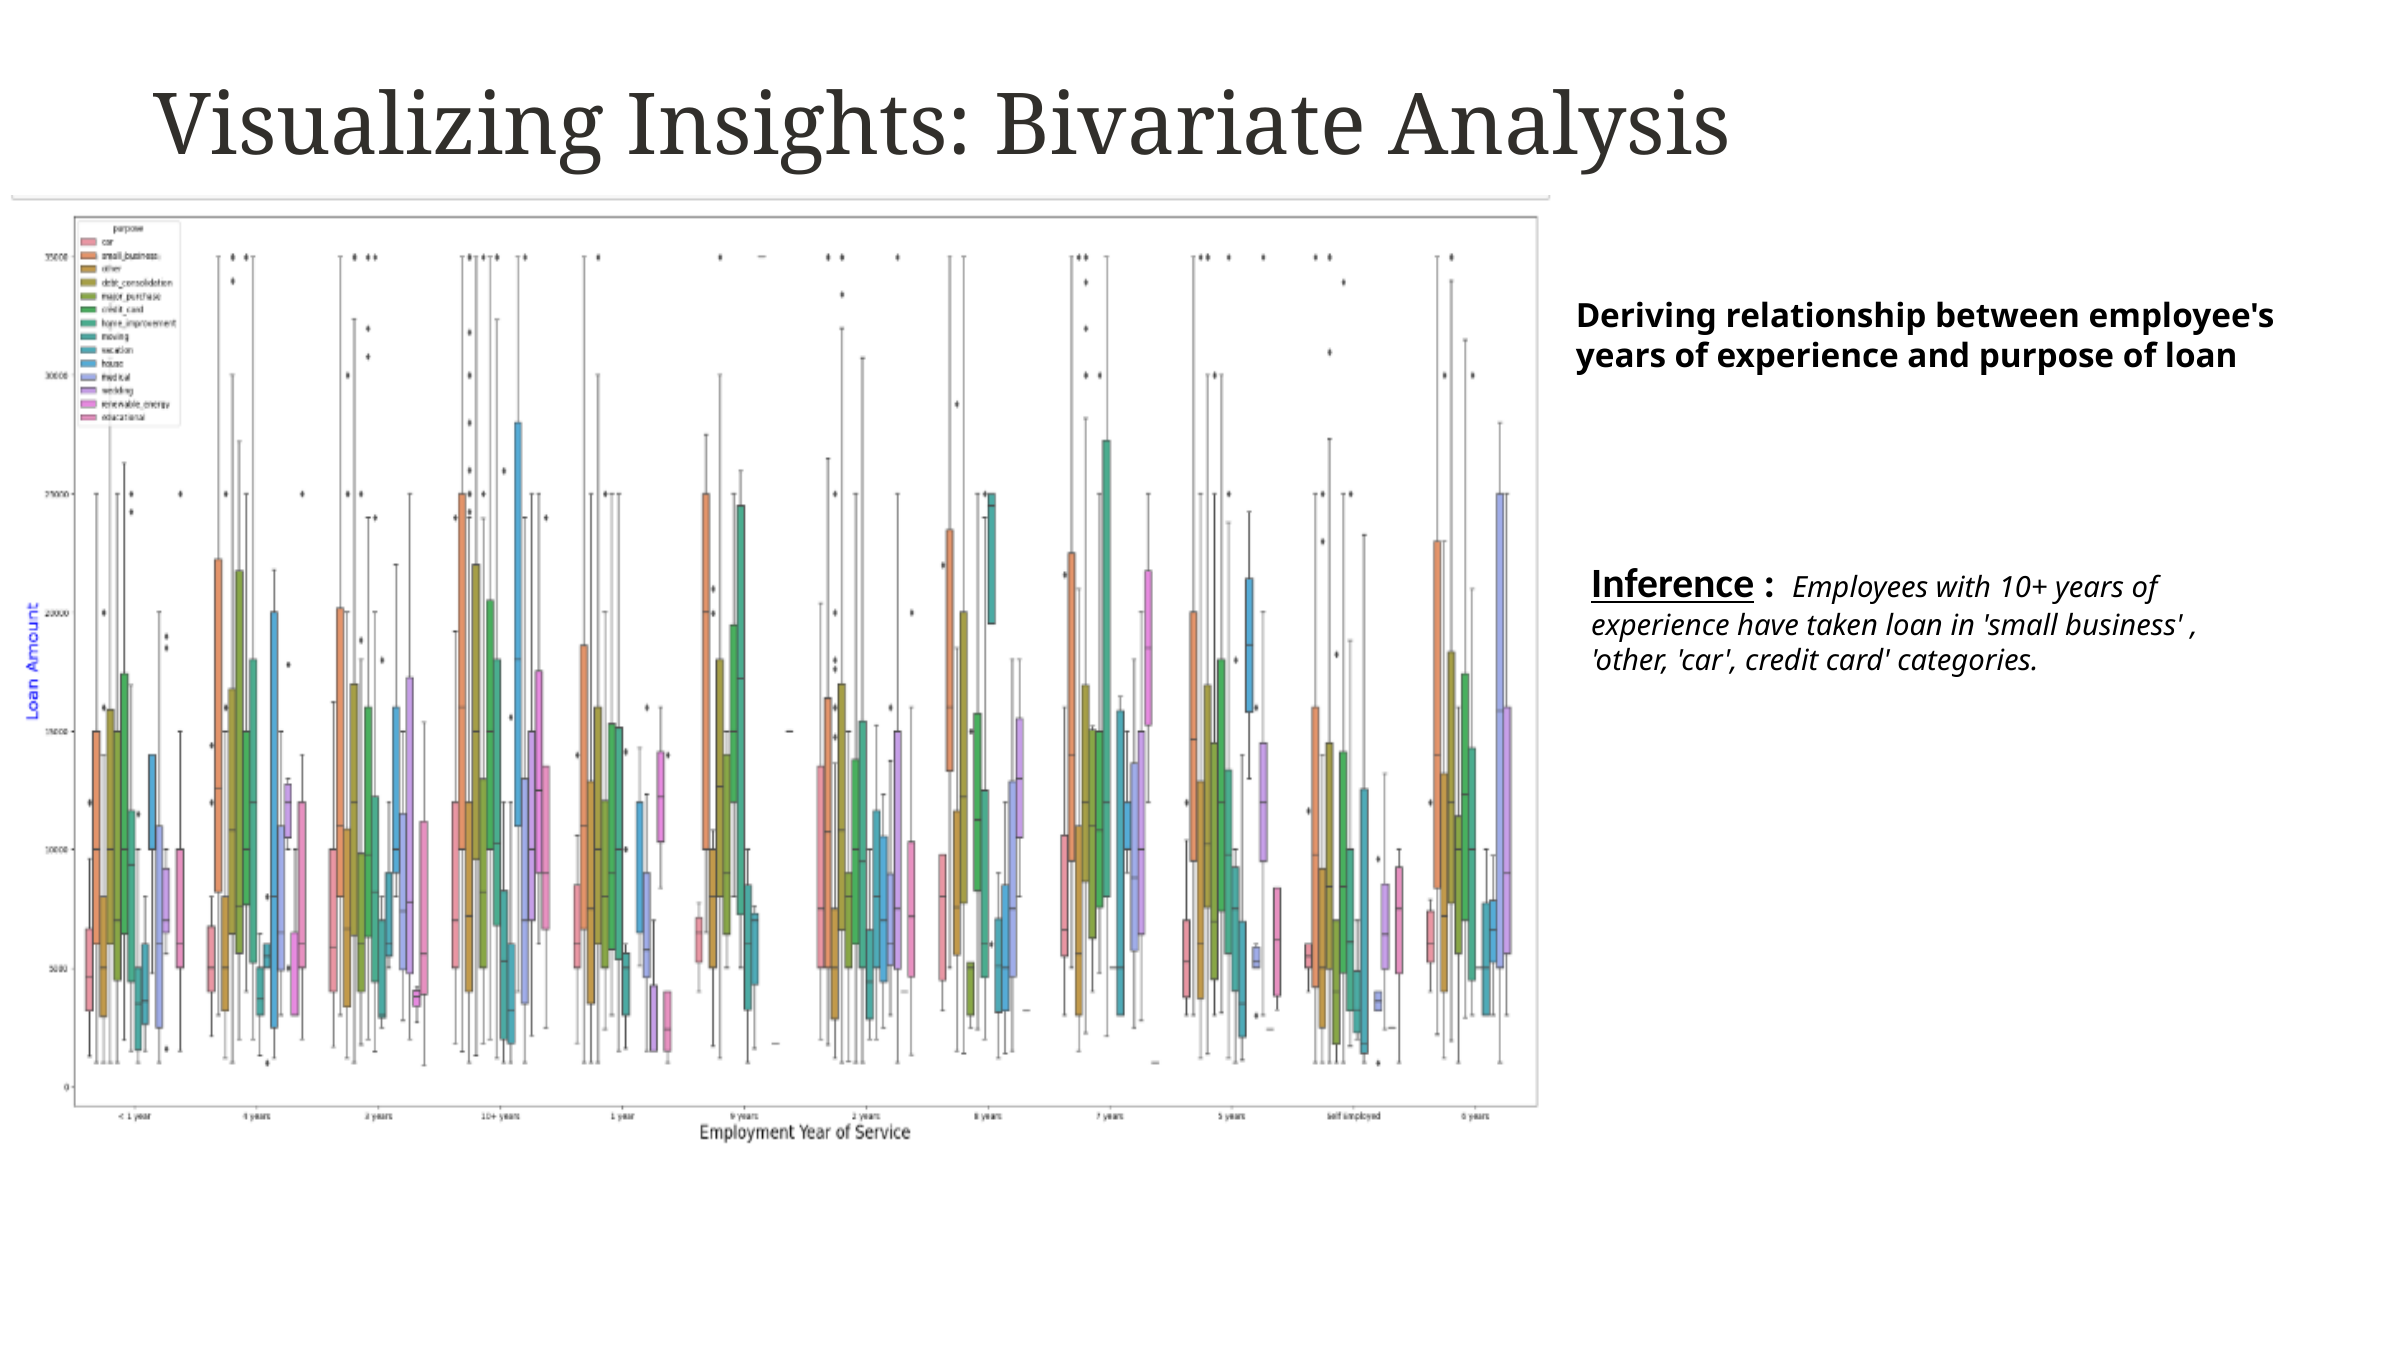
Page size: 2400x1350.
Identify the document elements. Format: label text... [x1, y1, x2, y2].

text_box Visualizing Insights: Bivariate Analysis [138, 57, 1763, 168]
text_box Inference : Employees with 10+ years of experience have taken loan in 'small business' , 'other, 'car', credit card' categories. [1576, 548, 2245, 729]
text_box Deriving relationship between employee's years of experience and purpose of loan [1562, 287, 2336, 427]
picture [0, 195, 1562, 1163]
